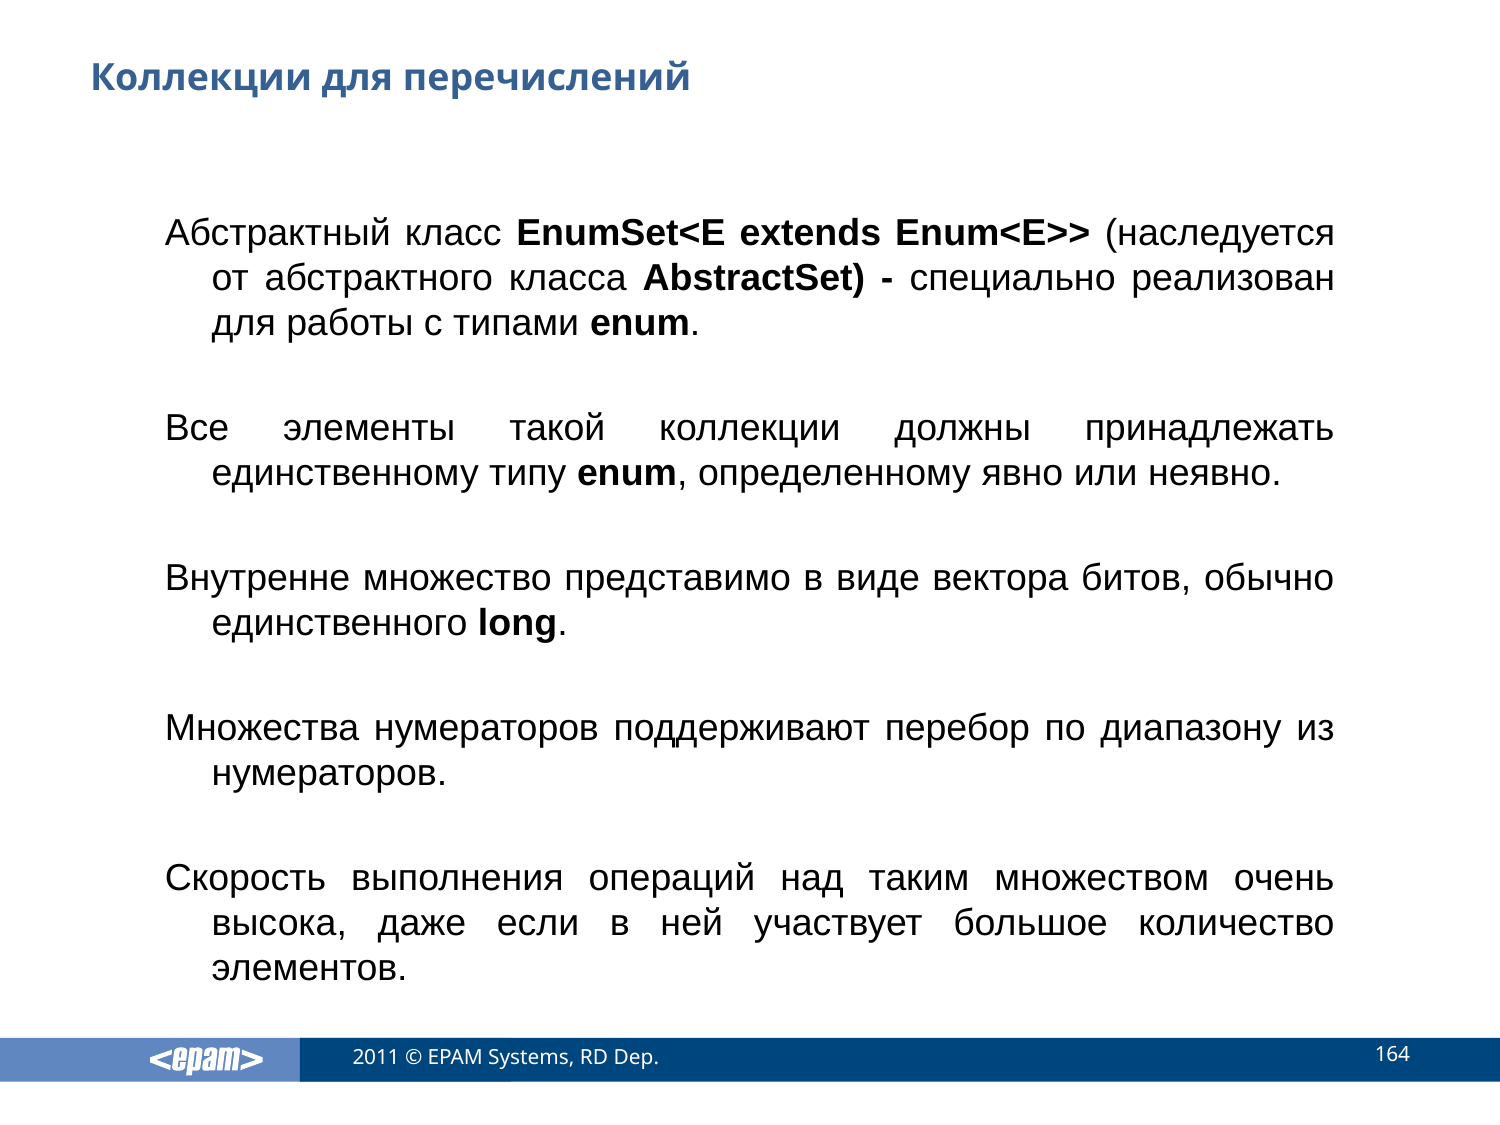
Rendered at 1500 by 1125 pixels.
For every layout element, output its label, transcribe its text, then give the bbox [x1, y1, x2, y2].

slide_number 164 [1262, 1025, 1425, 1085]
title Коллекции для перечислений [75, 45, 1425, 163]
list Абстрактный класс EnumSet<E extends Enum<E>> (наследуется от абстрактного класса AbstractSet) - специально реализован для работы с типами enum. Все элементы такой коллекции должны принадлежать единственному типу enum, определенному явно или неявно. Внутренне множество представимо в виде вектора битов, обычно единственного long. Множества нумераторов поддерживают перебор по диапазону из нумераторов. Скорость выполнения операций над таким множеством очень высока, даже если в ней участвует большое количество элементов. [150, 200, 1350, 988]
footer 2011 © EPAM Systems, RD Dep. [337, 1028, 738, 1088]
